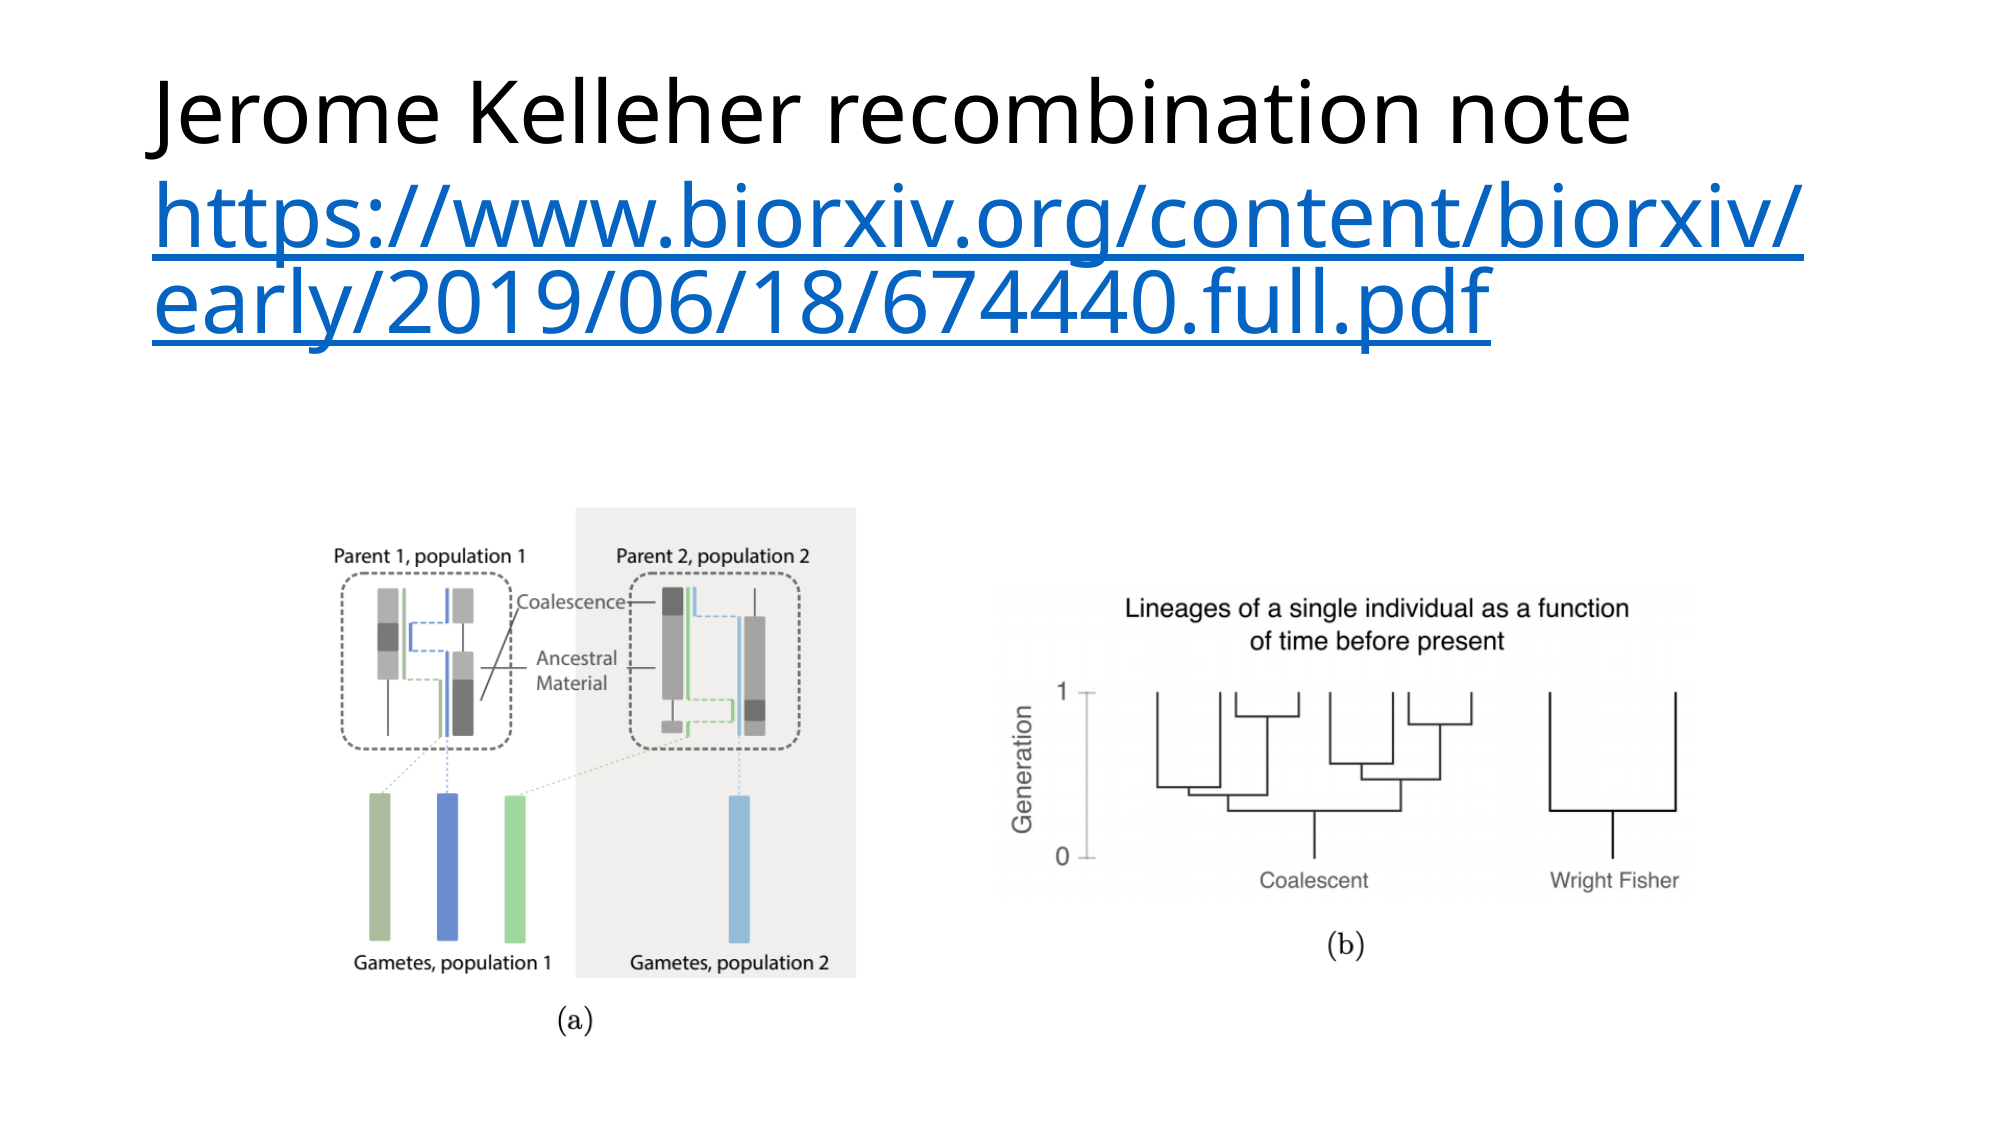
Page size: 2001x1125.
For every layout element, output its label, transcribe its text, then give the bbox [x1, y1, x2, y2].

picture [266, 421, 1734, 1080]
title Jerome Kelleher recombination note https://www.biorxiv.org/content/biorxiv/early/2019/06/18/674440.full.pdf [137, 59, 1863, 278]
